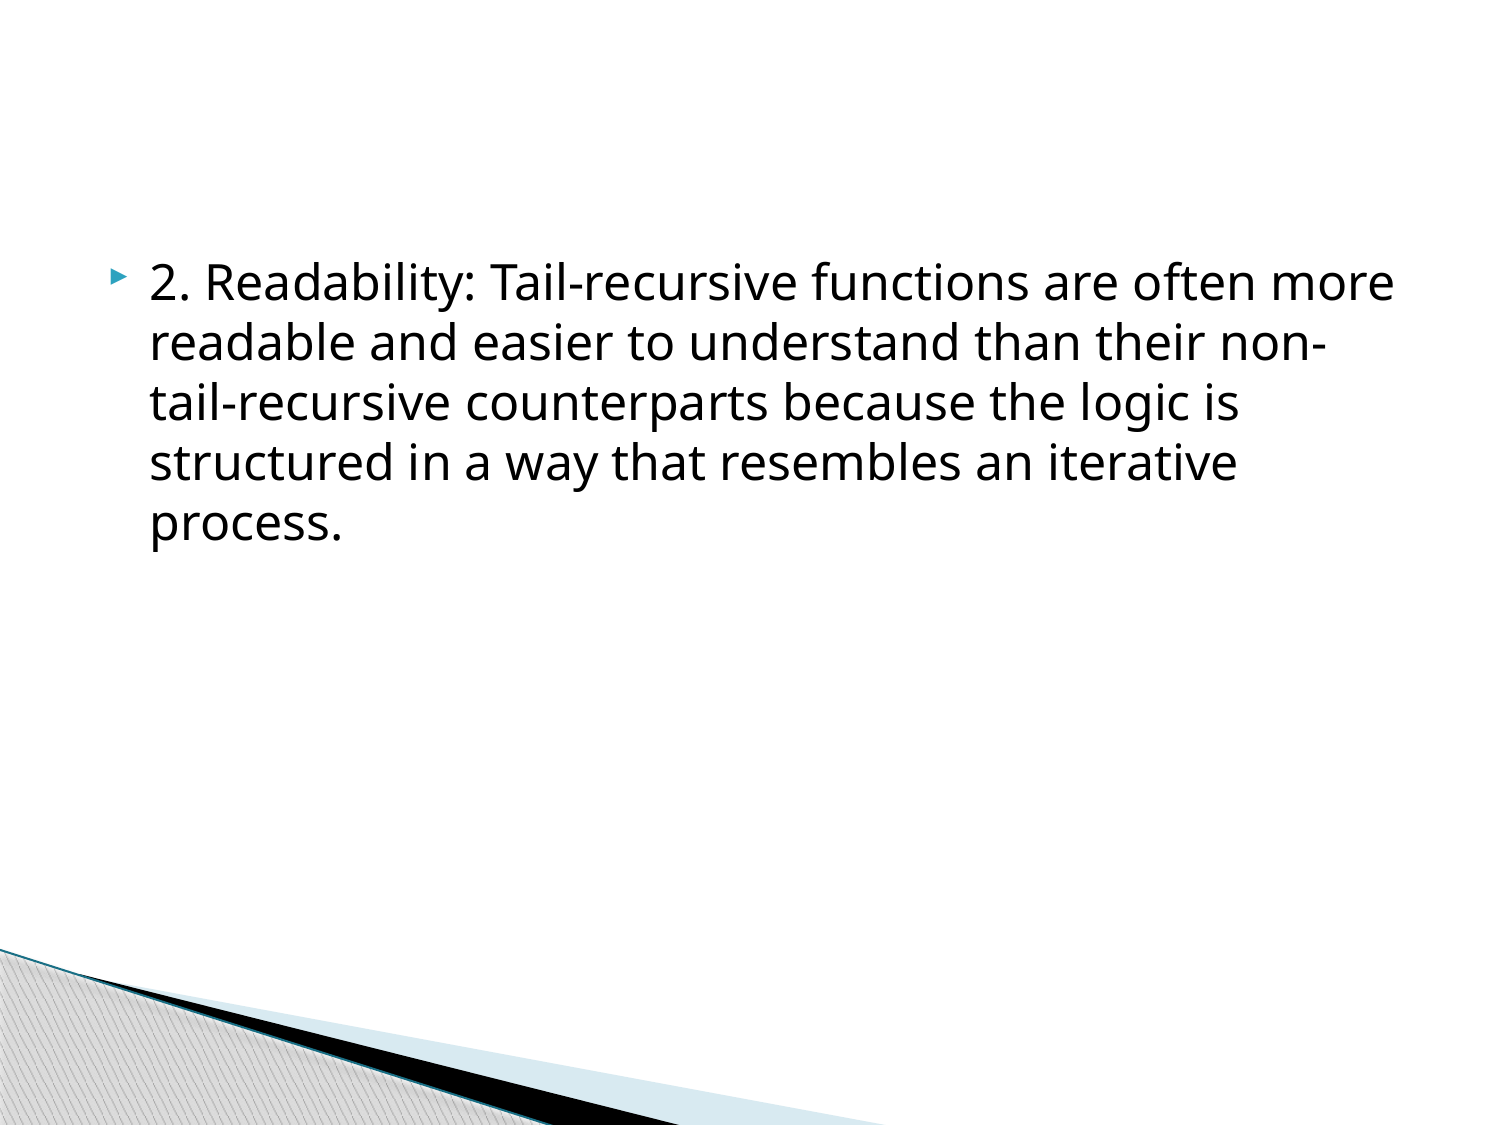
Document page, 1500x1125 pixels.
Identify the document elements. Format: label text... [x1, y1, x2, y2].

list 2. Readability: Tail-recursive functions are often more readable and easier to understand than their non-tail-recursive counterparts because the logic is structured in a way that resembles an iterative process. [75, 242, 1425, 986]
